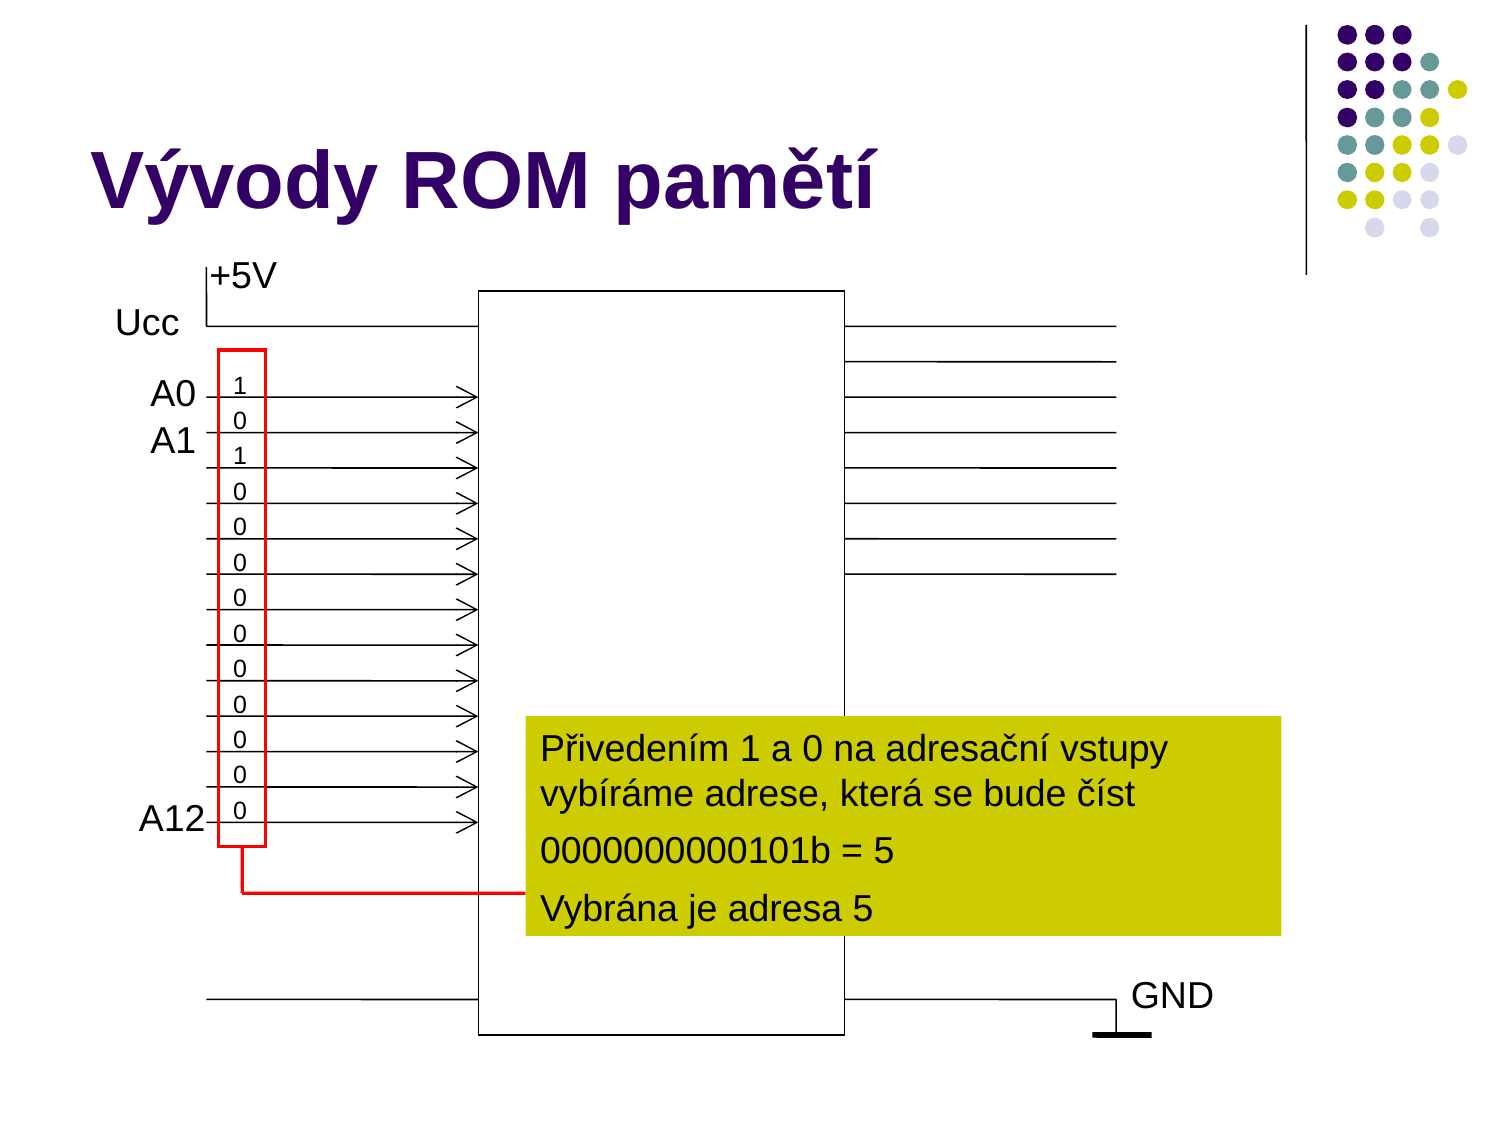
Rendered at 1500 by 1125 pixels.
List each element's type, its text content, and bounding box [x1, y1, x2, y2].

text_box Přivedením 1 a 0 na adresační vstupy vybíráme adrese, která se bude číst 0000000000101b = 5 Vybrána je adresa 5 [525, 716, 1282, 936]
text_box [266, 704, 479, 728]
text_box [266, 775, 479, 799]
text_box [218, 350, 266, 847]
text_box [478, 894, 845, 1035]
text_box A0 [135, 361, 218, 408]
text_box A1 [135, 408, 218, 469]
text_box [266, 491, 479, 515]
text_box [266, 456, 479, 480]
text_box [266, 740, 479, 763]
text_box [266, 385, 479, 409]
text_box Ucc [100, 290, 207, 351]
text_box +5V [194, 243, 313, 304]
text_box [266, 633, 479, 657]
text_box [266, 811, 479, 834]
text_box GND [1116, 964, 1246, 1024]
text_box [266, 598, 479, 622]
text_box A12 [123, 786, 218, 847]
text_box [266, 421, 479, 444]
title Vývody ROM pamětí [75, 20, 1313, 233]
text_box [478, 290, 845, 893]
